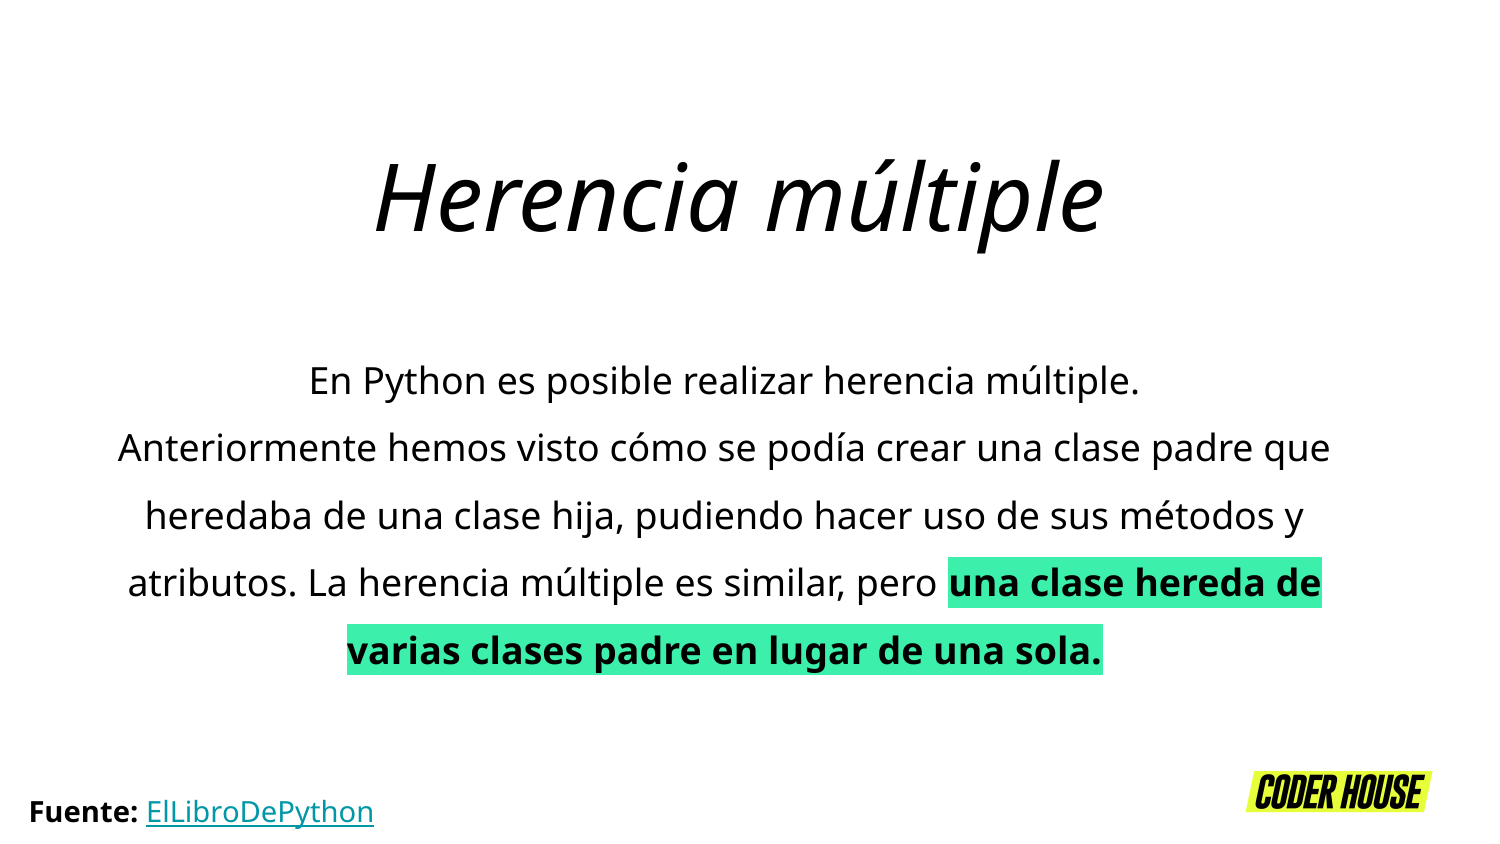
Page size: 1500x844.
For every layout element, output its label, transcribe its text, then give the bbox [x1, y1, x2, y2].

text_box Fuente: ElLibroDePython [0, 772, 431, 844]
text_box Herencia múltiple [274, 122, 1204, 286]
text_box En Python es posible realizar herencia múltiple. Anteriormente hemos visto cómo se podía crear una clase padre que heredaba de una clase hija, pudiendo hacer uso de sus métodos y atributos. La herencia múltiple es similar, pero una clase hereda de varias clases padre en lugar de una sola. [89, 319, 1361, 664]
picture [1241, 764, 1437, 819]
